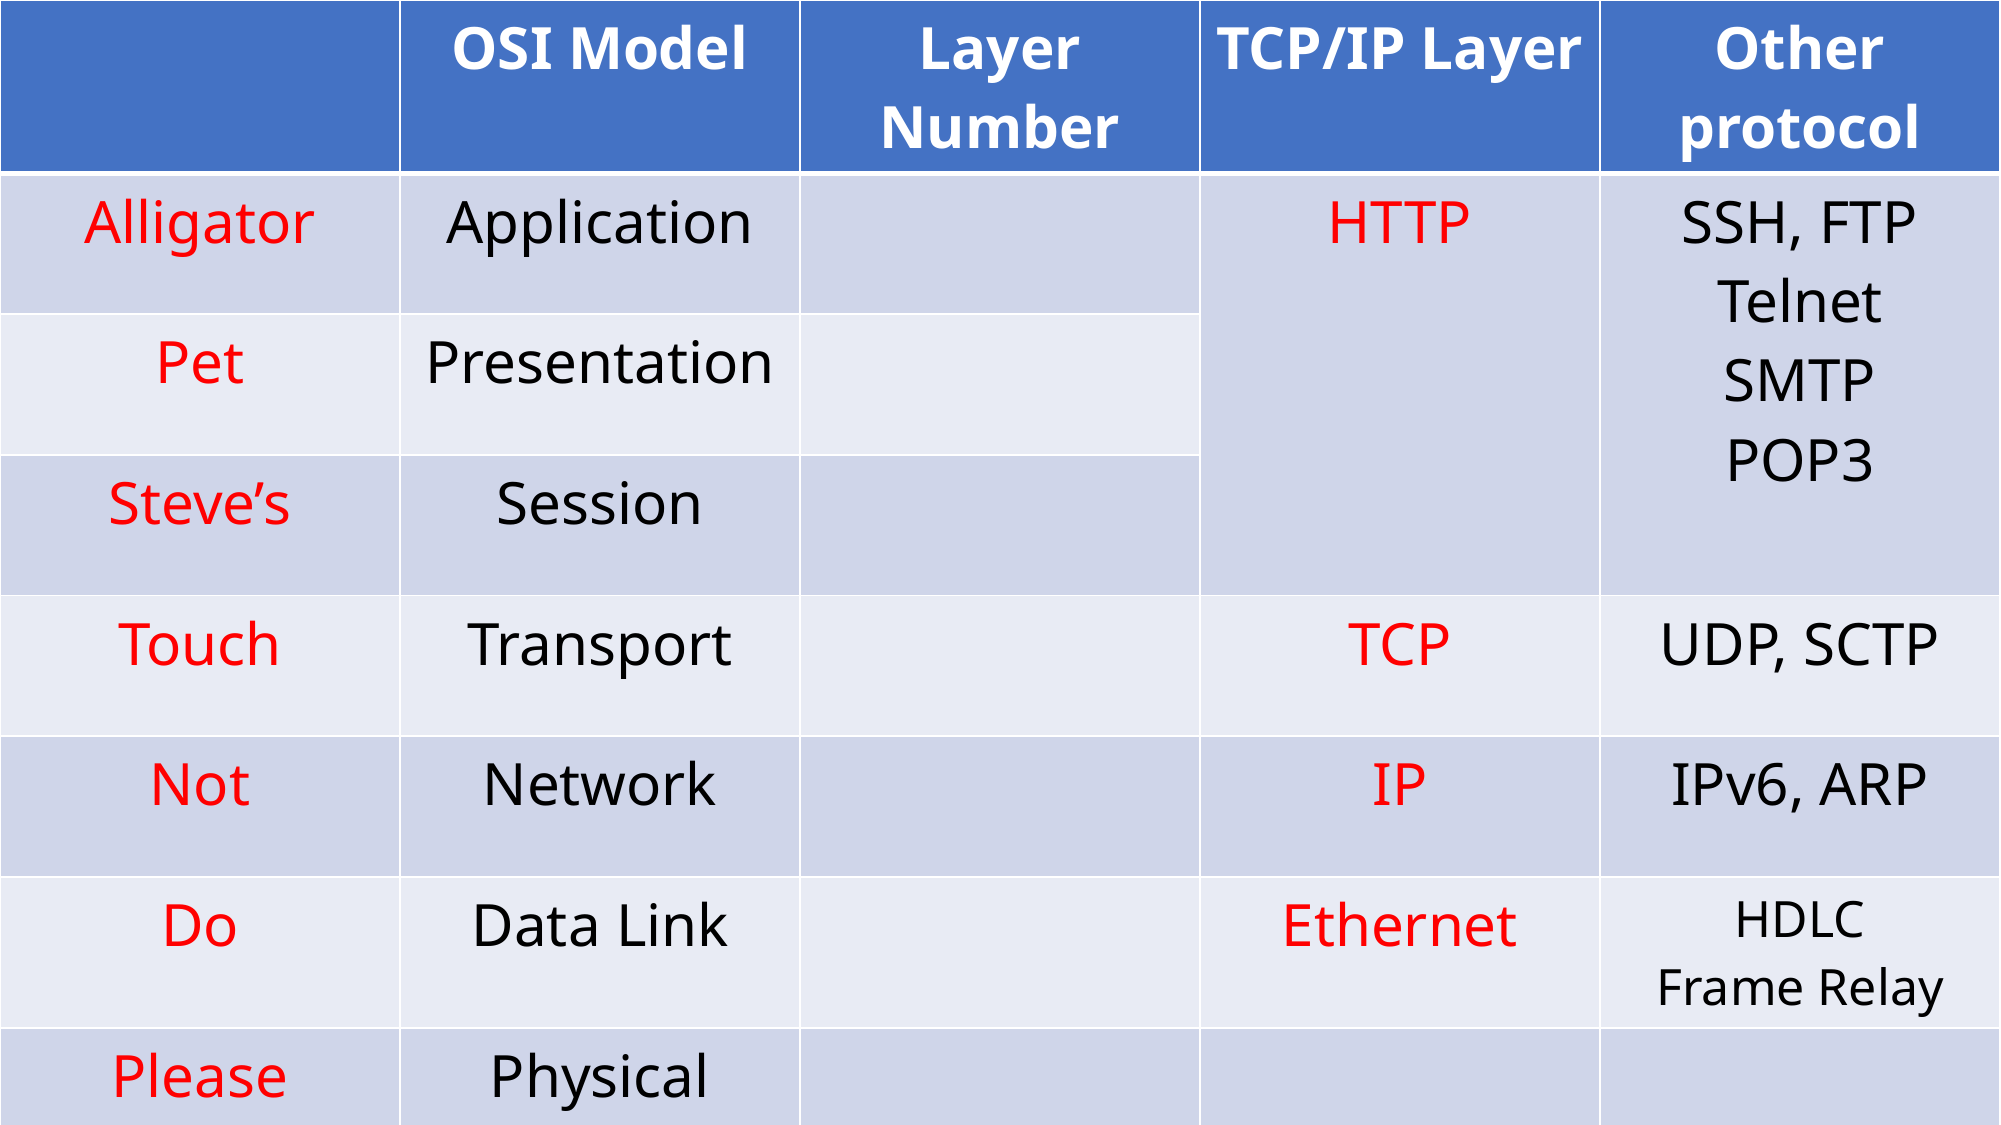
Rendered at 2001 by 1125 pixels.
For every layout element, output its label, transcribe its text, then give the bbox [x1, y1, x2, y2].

table_cell TCP [1201, 596, 1599, 735]
table_cell [801, 315, 1199, 454]
table_cell Session [401, 456, 799, 595]
table_cell [801, 878, 1199, 1027]
table_header Other protocol [1601, 1, 1999, 171]
table_cell Please [1, 1029, 399, 1125]
table_header OSI Model [401, 1, 799, 171]
table_cell [801, 596, 1199, 735]
table_cell IP [1201, 737, 1599, 876]
table_cell Steve’s [1, 456, 399, 595]
table_cell [801, 737, 1199, 876]
table_cell IPv6, ARP [1601, 737, 1999, 876]
table_cell HTTP [1201, 176, 1599, 595]
table_cell SSH, FTP Telnet SMTP POP3 [1601, 176, 1999, 595]
table_cell Alligator [1, 176, 399, 313]
table_cell Touch [1, 596, 399, 735]
table_cell Presentation [401, 315, 799, 454]
table_cell Physical [401, 1029, 799, 1125]
table_header [1, 1, 399, 171]
table_cell [801, 456, 1199, 595]
table_cell [1201, 1029, 1599, 1125]
table_cell Pet [1, 315, 399, 454]
table_header TCP/IP Layer [1201, 1, 1599, 171]
table_cell Transport [401, 596, 799, 735]
table_cell Network [401, 737, 799, 876]
table_header Layer Number [801, 1, 1199, 171]
table_cell [801, 176, 1199, 313]
table_cell Data Link [401, 878, 799, 1027]
table_cell [1601, 1029, 1999, 1125]
table_cell UDP, SCTP [1601, 596, 1999, 735]
table_cell Application [401, 176, 799, 313]
table_cell Not [1, 737, 399, 876]
table_cell Ethernet [1201, 878, 1599, 1027]
table_cell Do [1, 878, 399, 1027]
table_cell [801, 1029, 1199, 1125]
table_cell HDLC Frame Relay [1601, 878, 1999, 1027]
